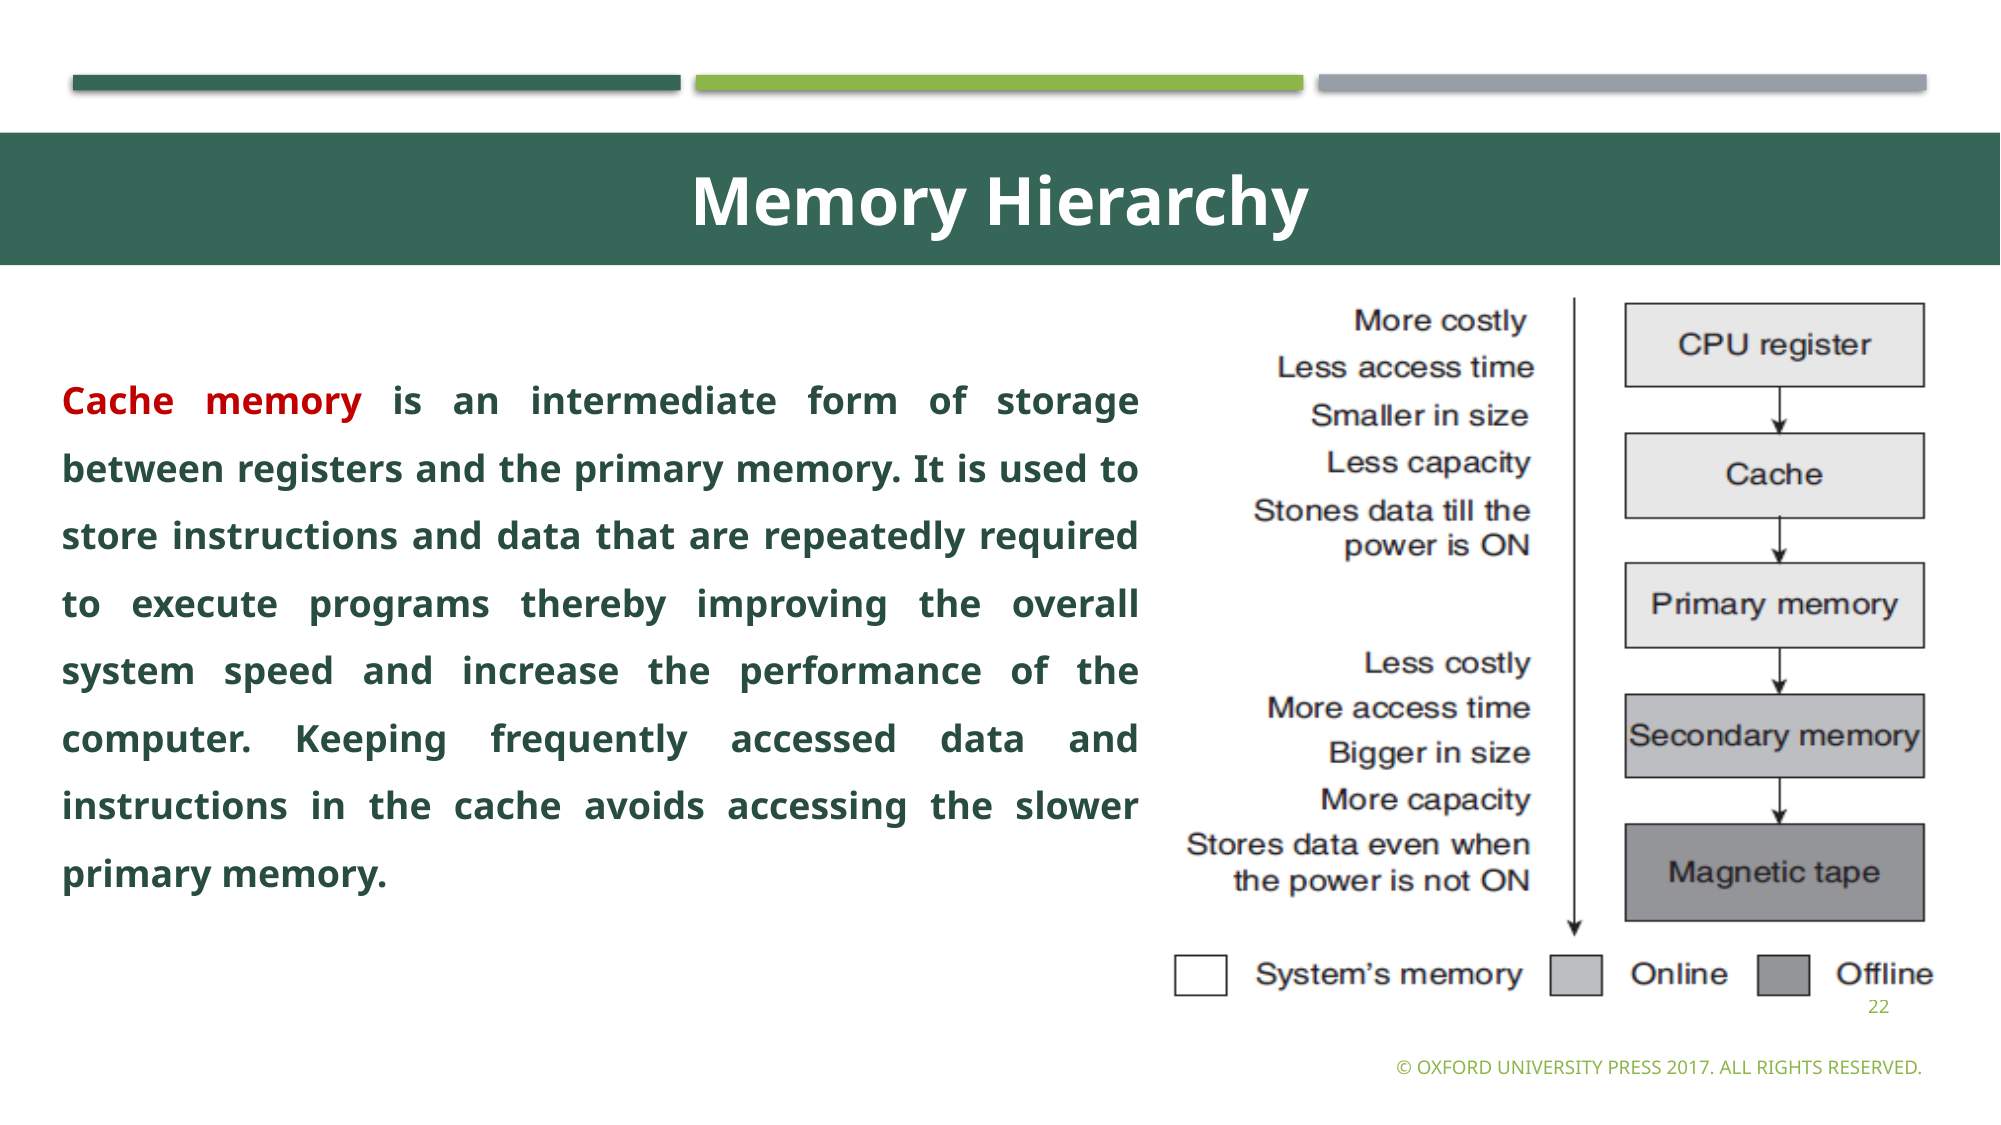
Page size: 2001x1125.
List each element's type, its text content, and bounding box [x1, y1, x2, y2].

text_box Memory Hierarchy [0, 131, 2000, 267]
slide_number 22 [1732, 1010, 1905, 1036]
picture [1154, 272, 1961, 1000]
text_box © Oxford University Press 2017. All rights reserved. [1381, 1036, 1961, 1097]
text_box Cache memory is an intermediate form of storage between registers and the primary memory. It is used to store instructions and data that are repeatedly required to execute programs thereby improving the overall system speed and increase the performance of the computer. Keeping frequently accessed data and instructions in the cache avoids accessing the slower primary memory. [46, 347, 1149, 947]
